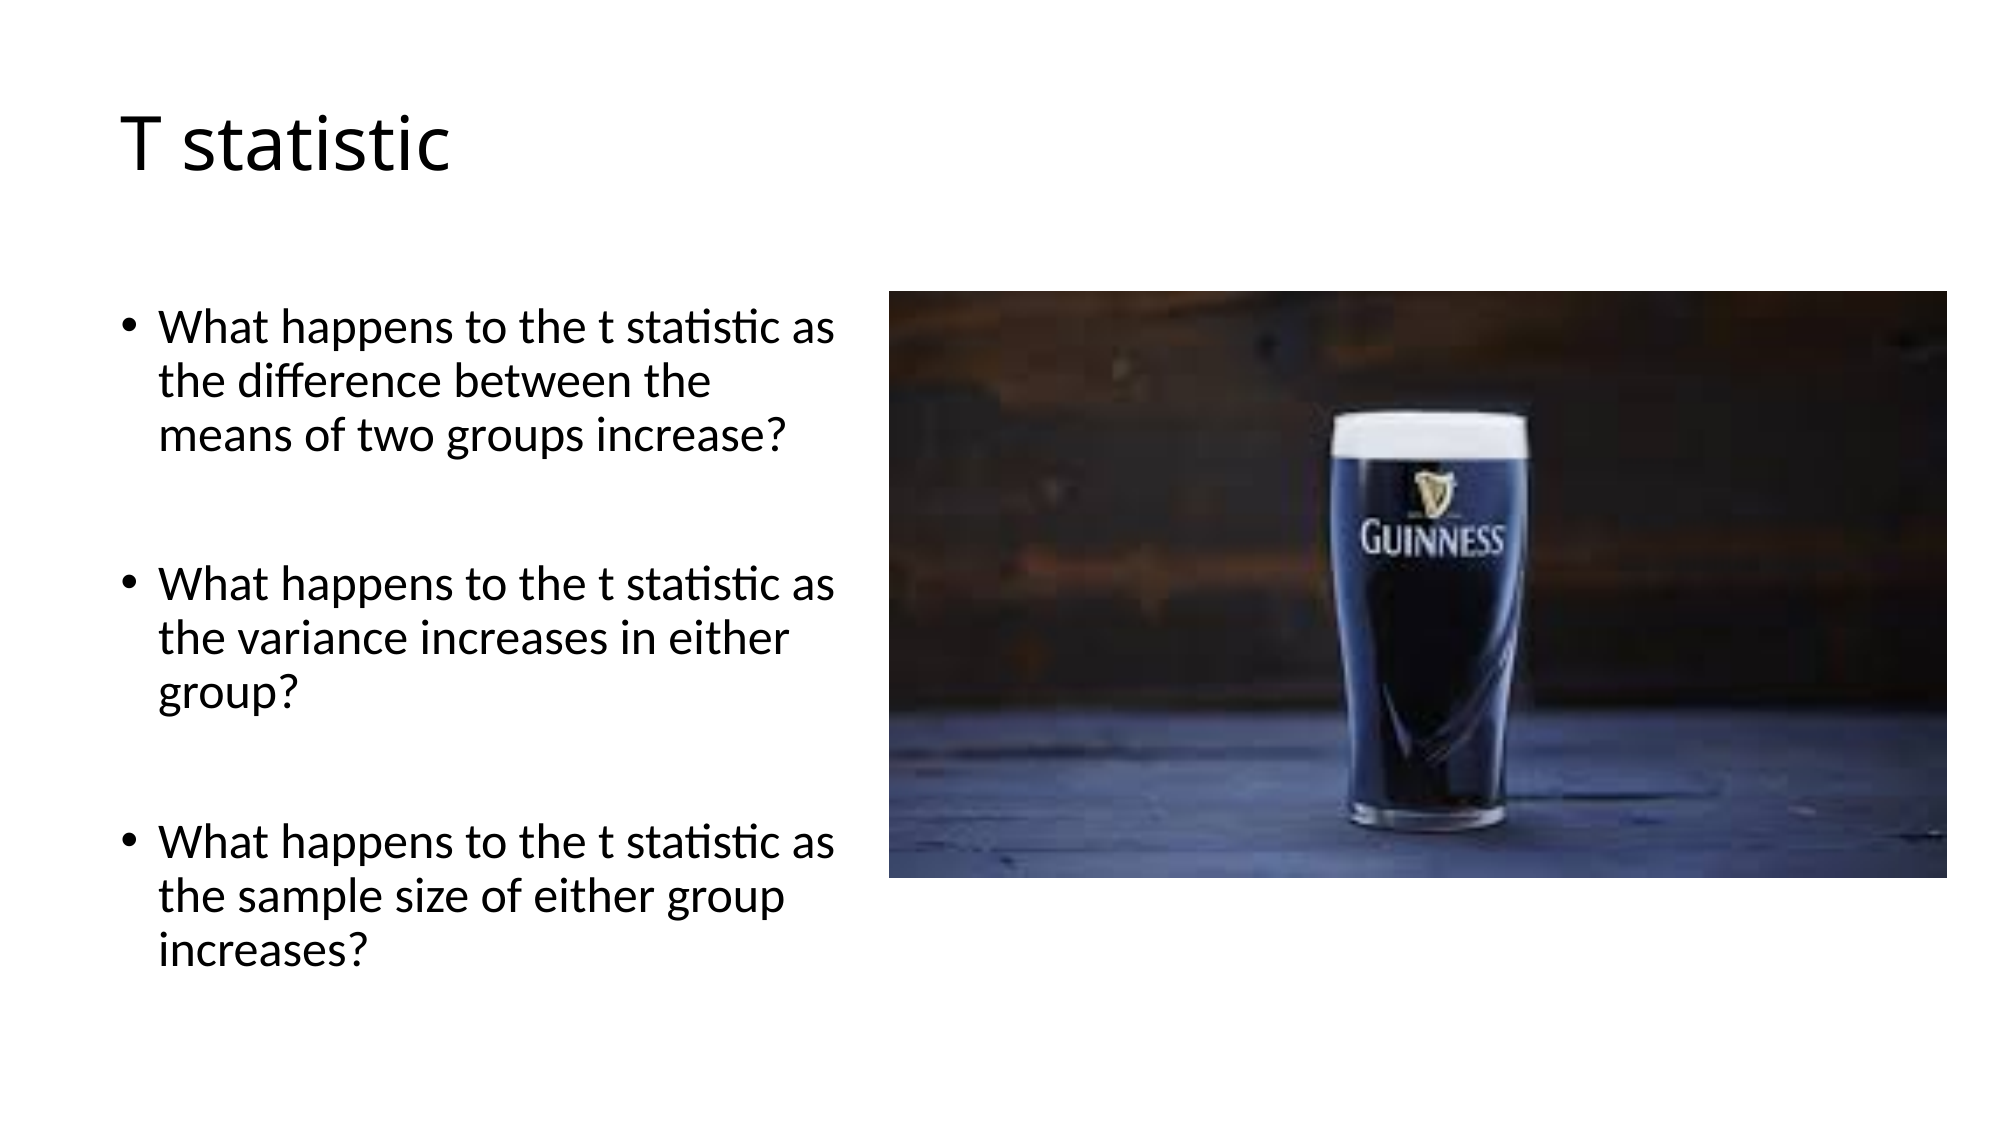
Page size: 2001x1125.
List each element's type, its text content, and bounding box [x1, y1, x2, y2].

list What happens to the t statistic as the difference between the means of two groups increase? What happens to the t statistic as the variance increases in either group? What happens to the t statistic as the sample size of either group increases? [105, 292, 859, 1014]
title T statistic [105, 52, 1895, 240]
picture [889, 291, 1947, 878]
